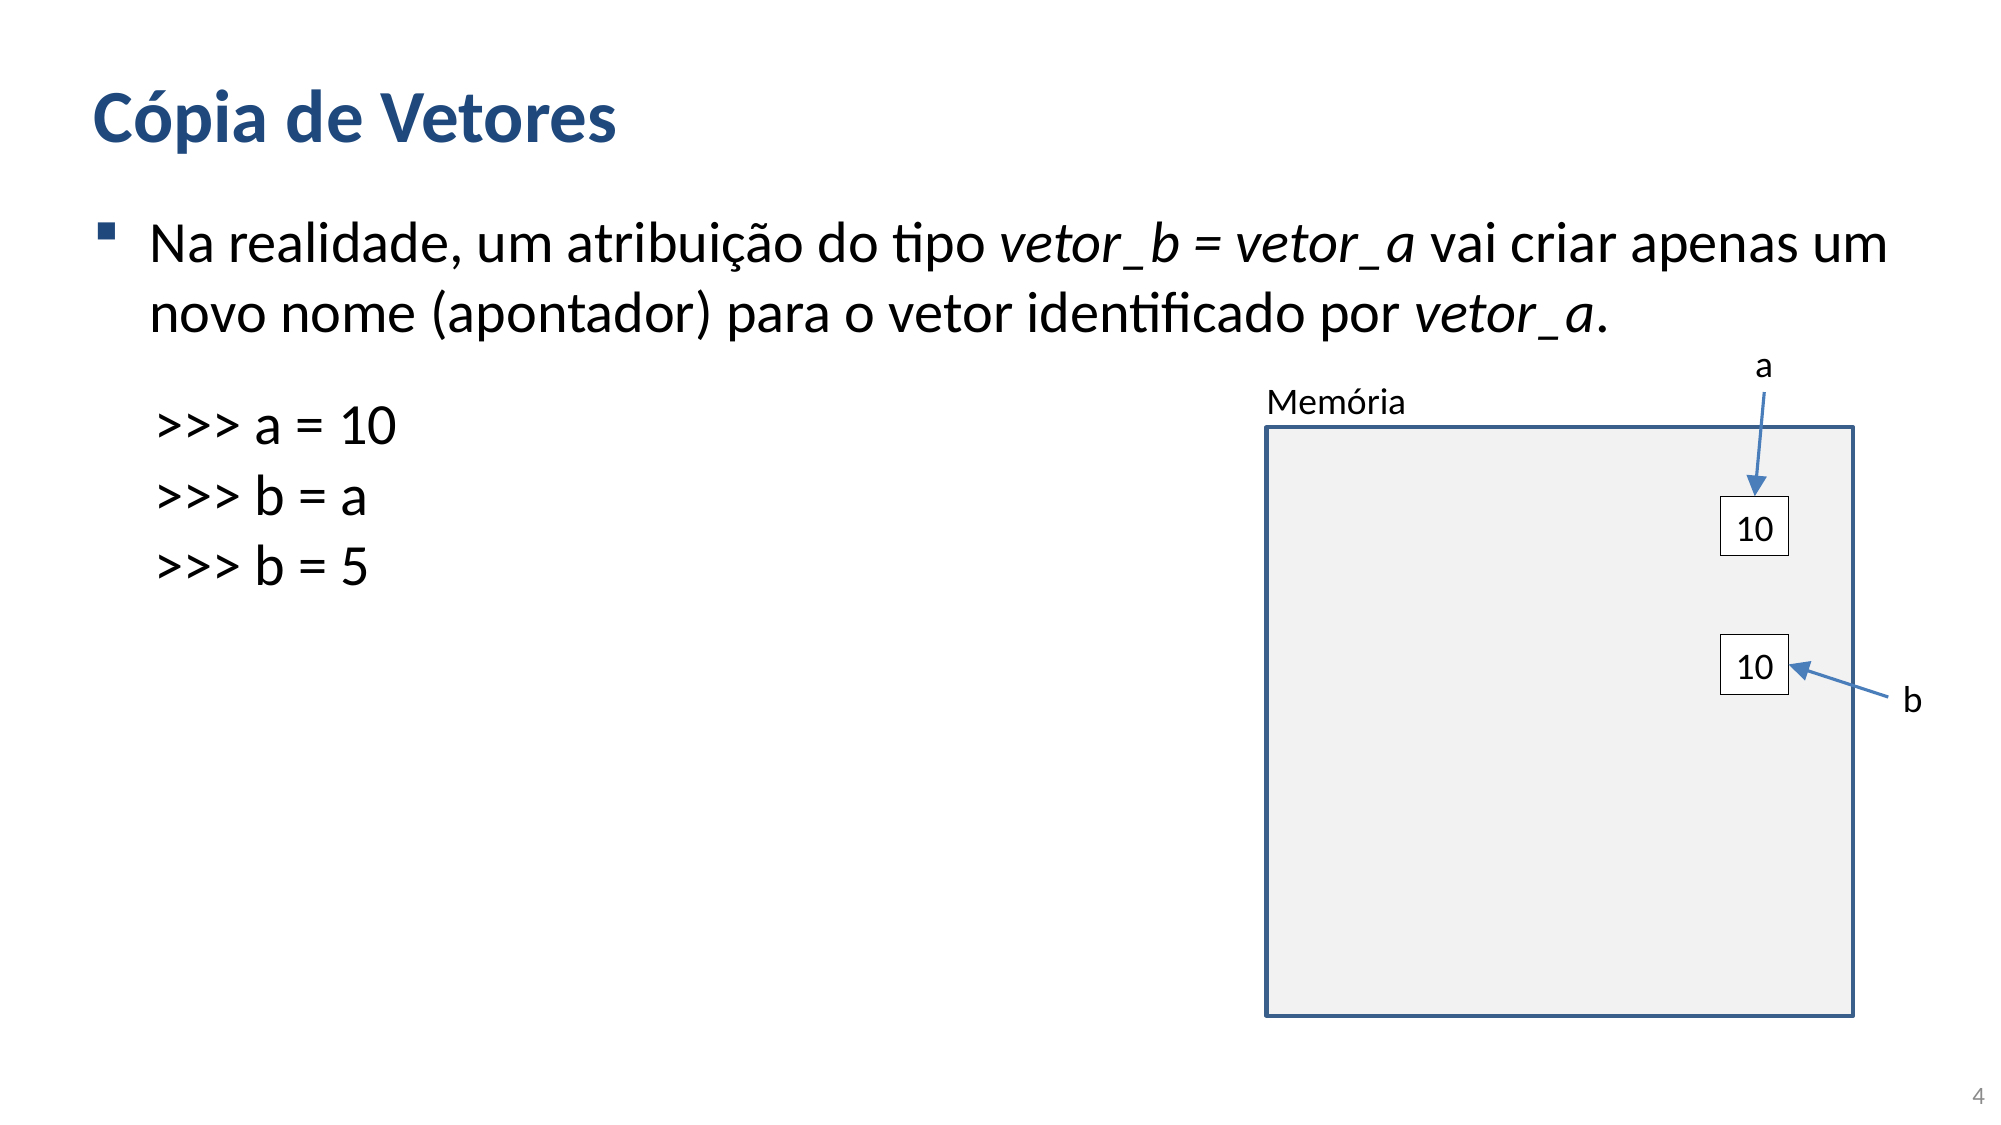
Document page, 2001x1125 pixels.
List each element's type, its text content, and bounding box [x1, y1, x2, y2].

text_box Memória [1251, 370, 1422, 430]
text_box 4 [1650, 1065, 2000, 1125]
text_box >>> a = 10 >>> b = a >>> b = 5 [80, 379, 413, 604]
title Cópia de Vetores [78, 19, 1665, 196]
list Na realidade, um atribuição do tipo vetor_b = vetor_a vai criar apenas um novo nome (apontador) para o vetor identificado por vetor_a. [78, 196, 1959, 381]
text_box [1720, 634, 1939, 728]
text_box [1720, 332, 1790, 558]
text_box [1264, 425, 1855, 1018]
